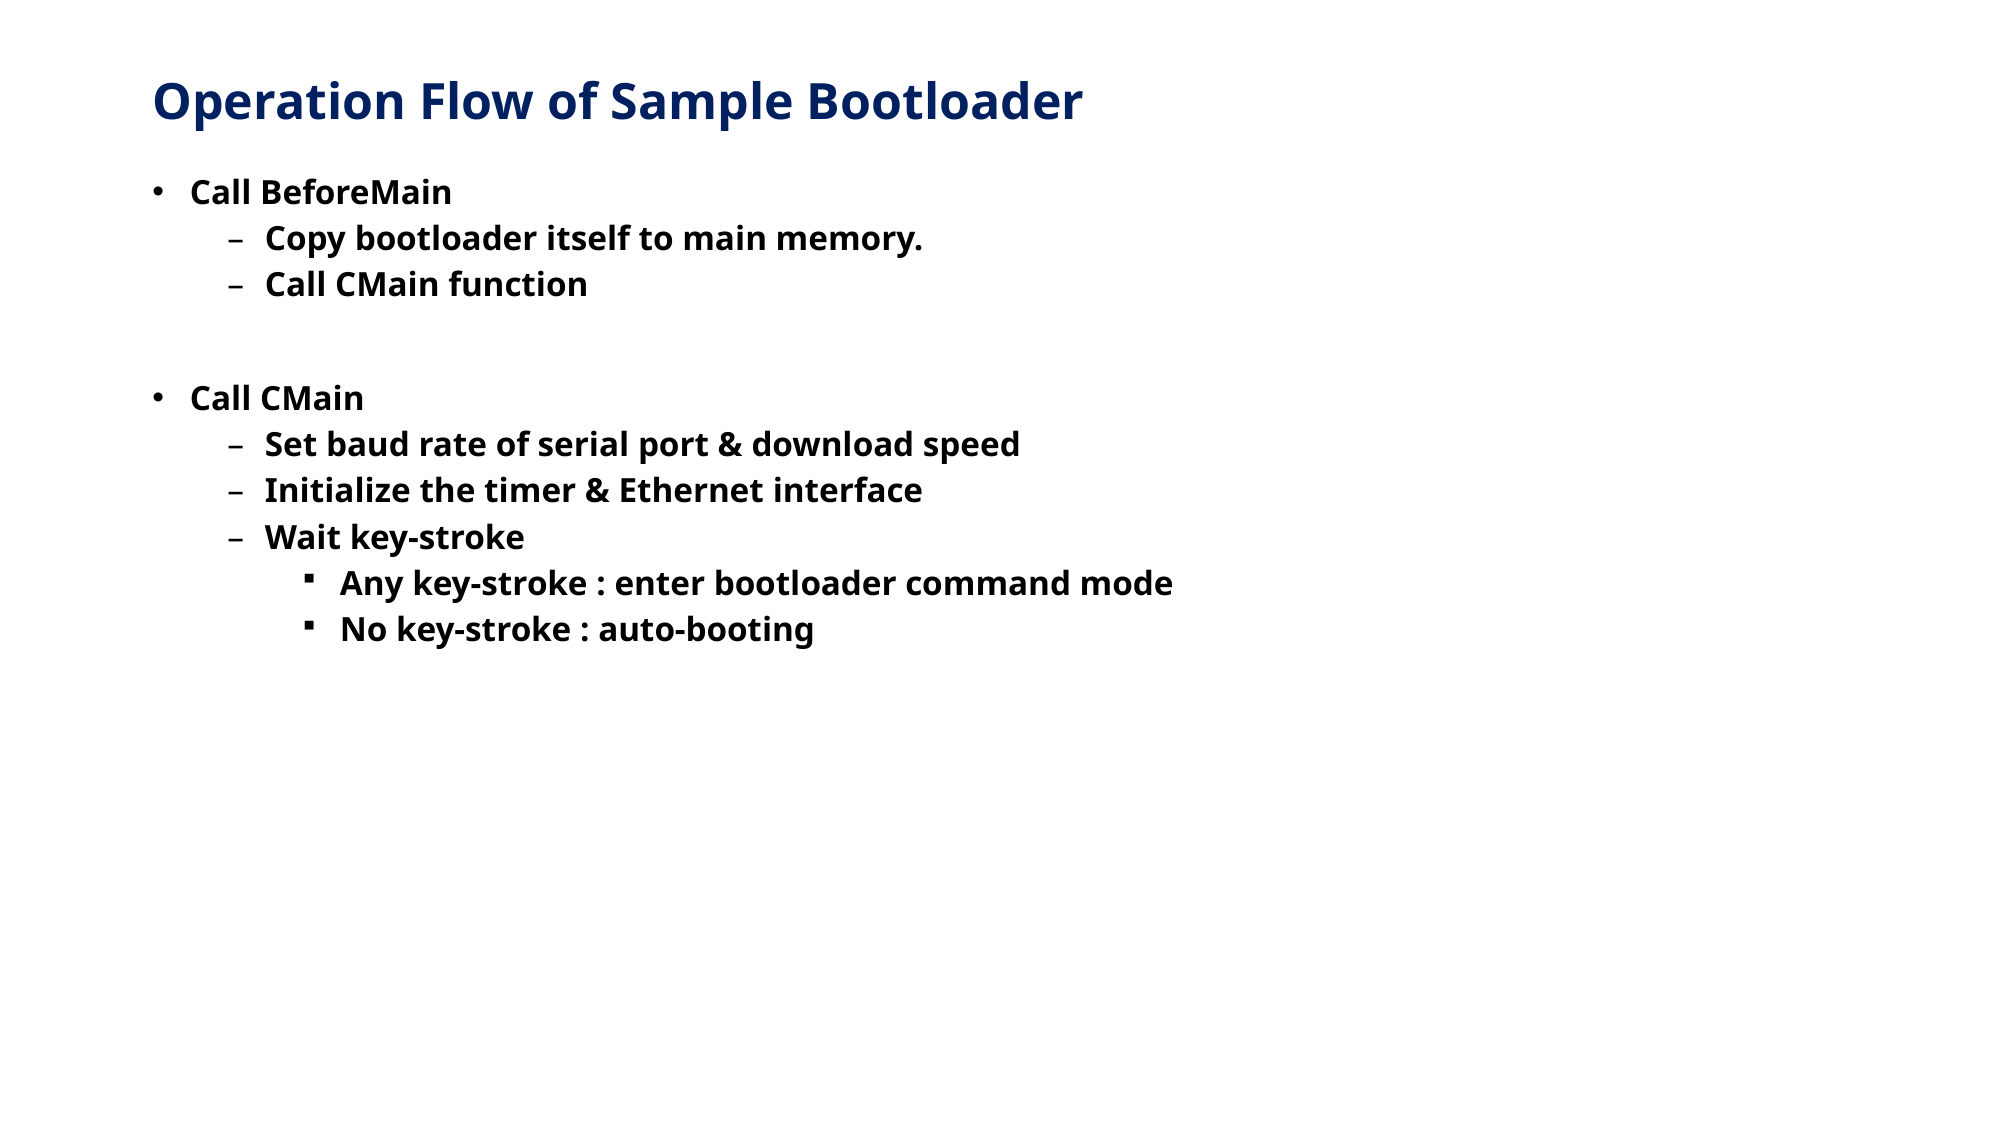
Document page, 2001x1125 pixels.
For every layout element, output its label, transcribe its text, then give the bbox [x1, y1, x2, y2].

title Operation Flow of Sample Bootloader [137, 67, 1863, 139]
list Call BeforeMain Copy bootloader itself to main memory. Call CMain function Call CMain Set baud rate of serial port & download speed Initialize the timer & Ethernet interface Wait key-stroke Any key-stroke : enter bootloader command mode No key-stroke : auto-booting [137, 167, 1863, 1014]
